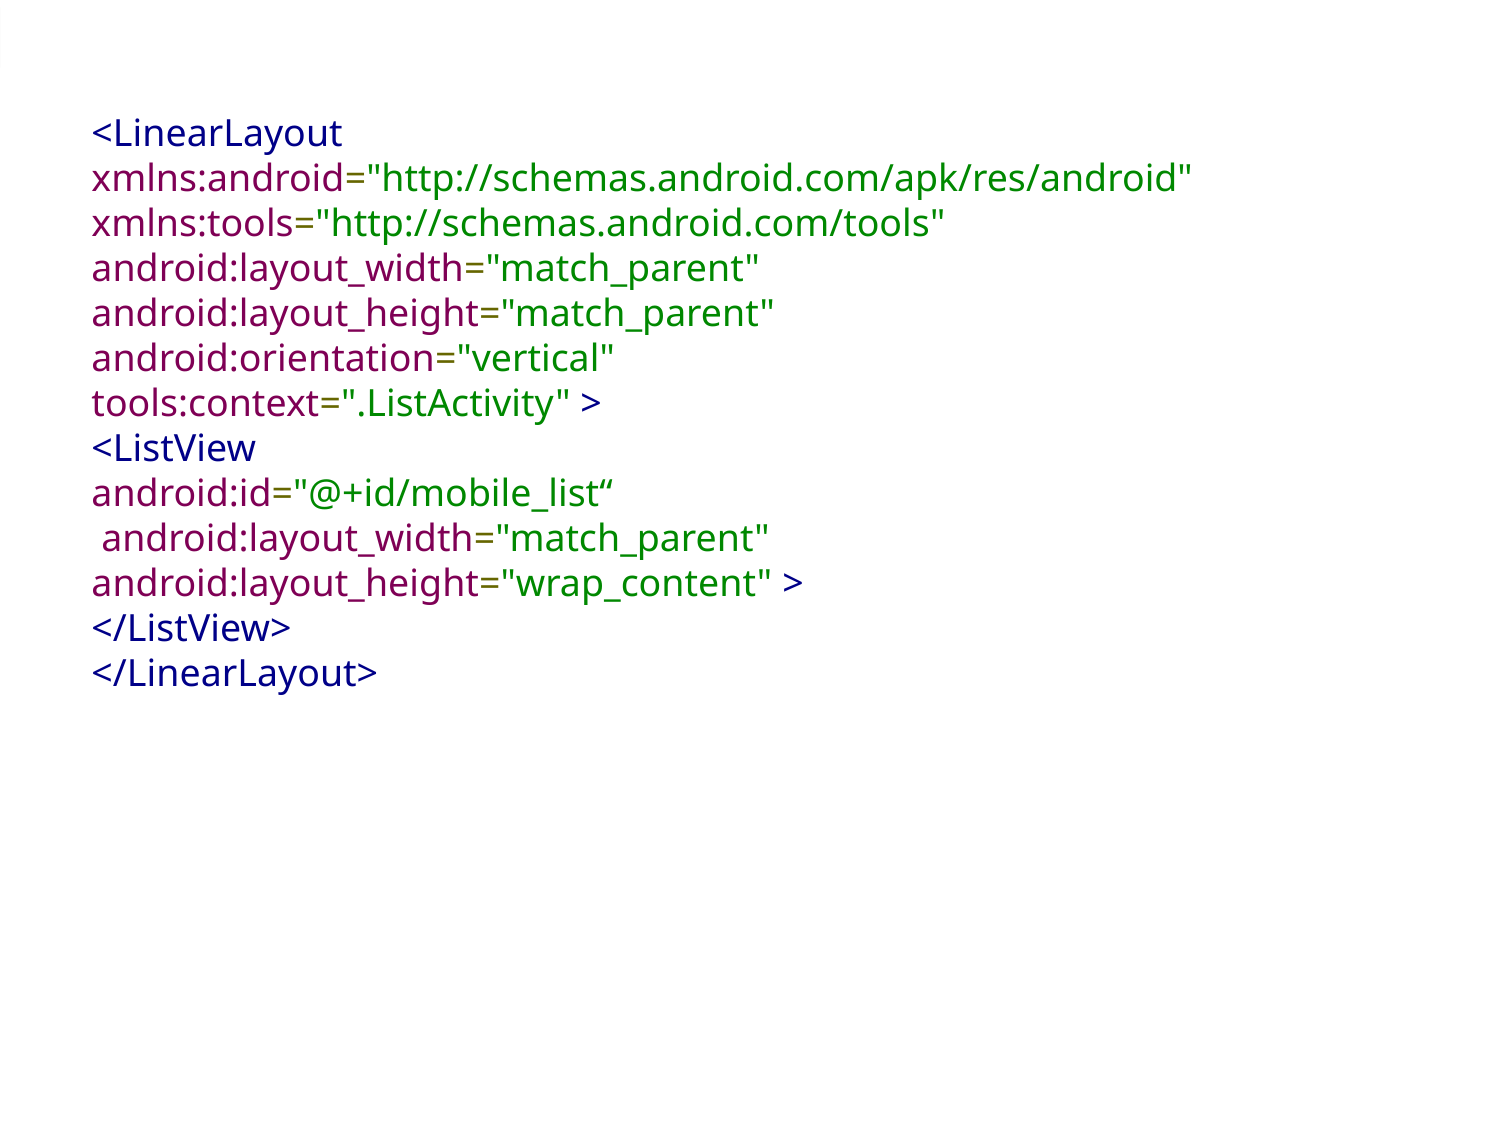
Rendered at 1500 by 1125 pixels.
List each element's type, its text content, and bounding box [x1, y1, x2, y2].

text_box <LinearLayout xmlns:android="http://schemas.android.com/apk/res/android" xmlns:tools="http://schemas.android.com/tools" android:layout_width="match_parent" android:layout_height="match_parent" android:orientation="vertical" tools:context=".ListActivity" > <ListView android:id="@+id/mobile_list“ android:layout_width="match_parent" android:layout_height="wrap_content" > </ListView> </LinearLayout> [76, 101, 1453, 702]
